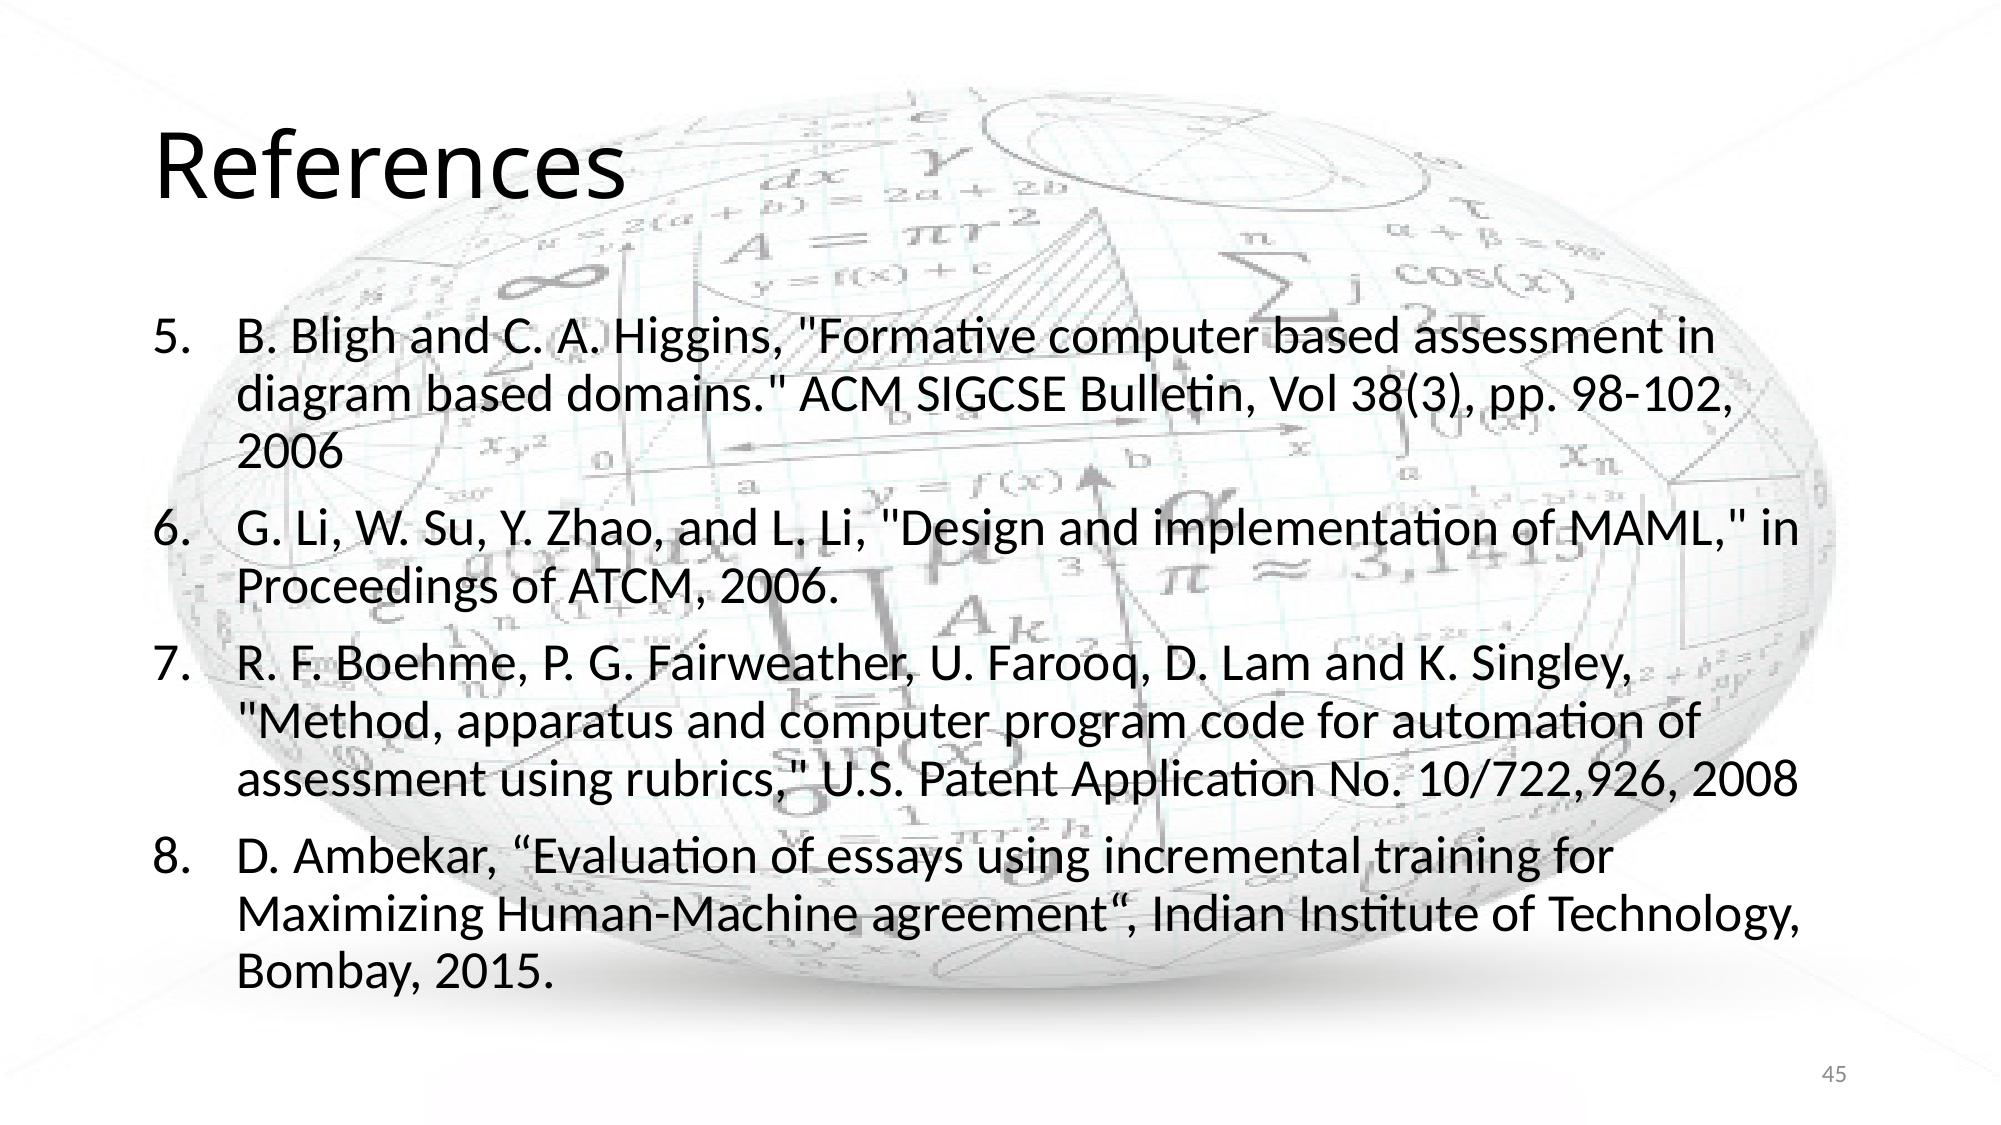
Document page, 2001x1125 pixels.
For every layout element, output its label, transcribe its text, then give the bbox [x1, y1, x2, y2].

title References [137, 59, 1863, 278]
list B. Bligh and C. A. Higgins, "Formative computer based assessment in diagram based domains." ACM SIGCSE Bulletin, Vol 38(3), pp. 98-102, 2006 G. Li, W. Su, Y. Zhao, and L. Li, "Design and implementation of MAML," in Proceedings of ATCM, 2006. R. F. Boehme, P. G. Fairweather, U. Farooq, D. Lam and K. Singley, "Method, apparatus and computer program code for automation of assessment using rubrics," U.S. Patent Application No. 10/722,926, 2008 D. Ambekar, “Evaluation of essays using incremental training for Maximizing Human-Machine agreement“, Indian Institute of Technology, Bombay, 2015. [137, 299, 1863, 1014]
slide_number 45 [1412, 1042, 1863, 1103]
